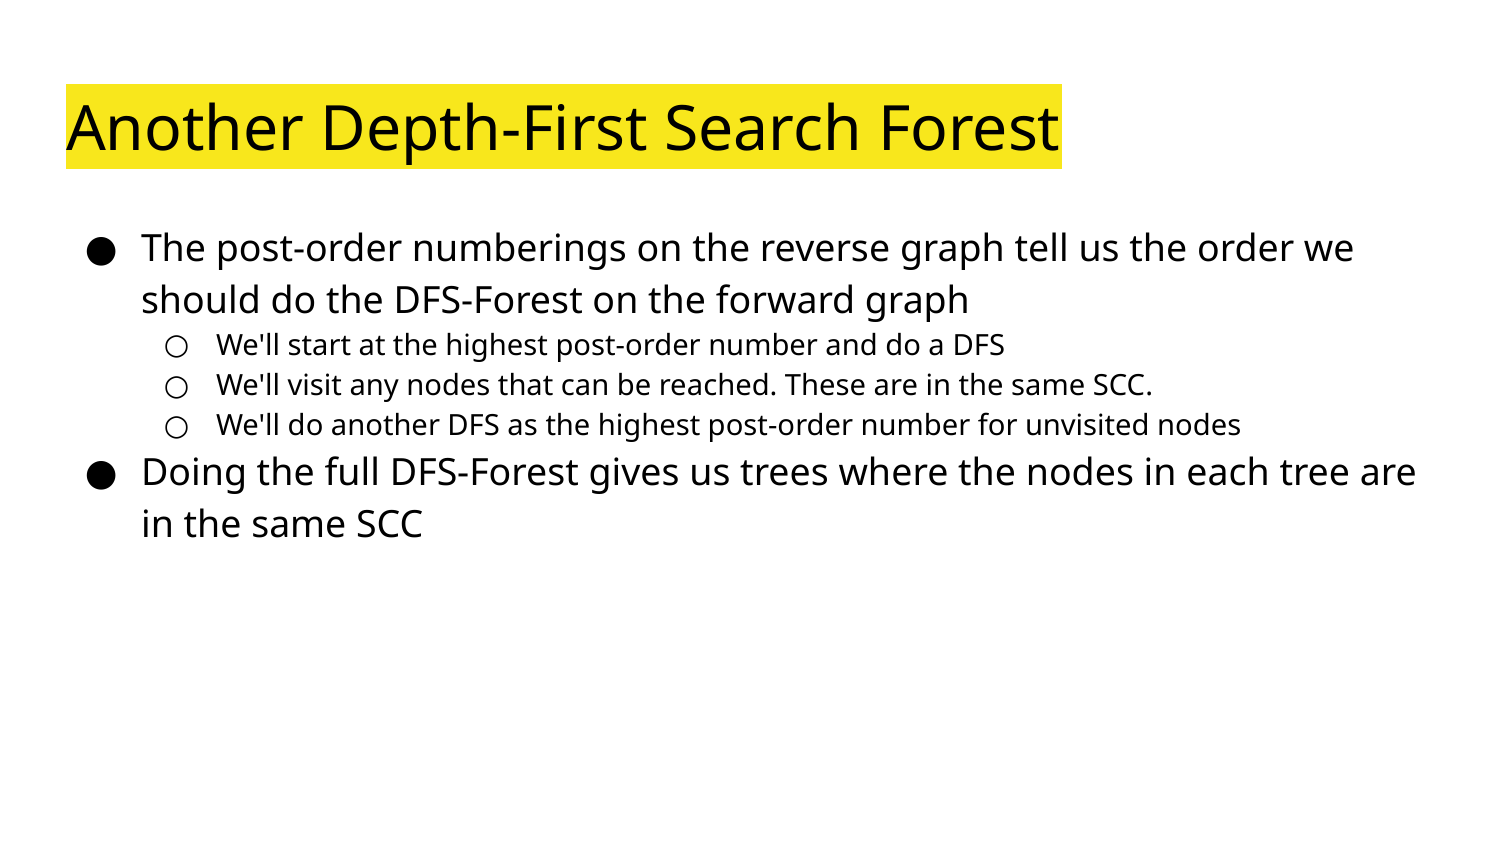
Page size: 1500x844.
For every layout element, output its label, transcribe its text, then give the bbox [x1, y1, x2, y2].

list The post-order numberings on the reverse graph tell us the order we should do the DFS-Forest on the forward graph We'll start at the highest post-order number and do a DFS We'll visit any nodes that can be reached. These are in the same SCC. We'll do another DFS as the highest post-order number for unvisited nodes Doing the full DFS-Forest gives us trees where the nodes in each tree are in the same SCC [51, 202, 1449, 750]
title Another Depth-First Search Forest [51, 72, 1449, 167]
